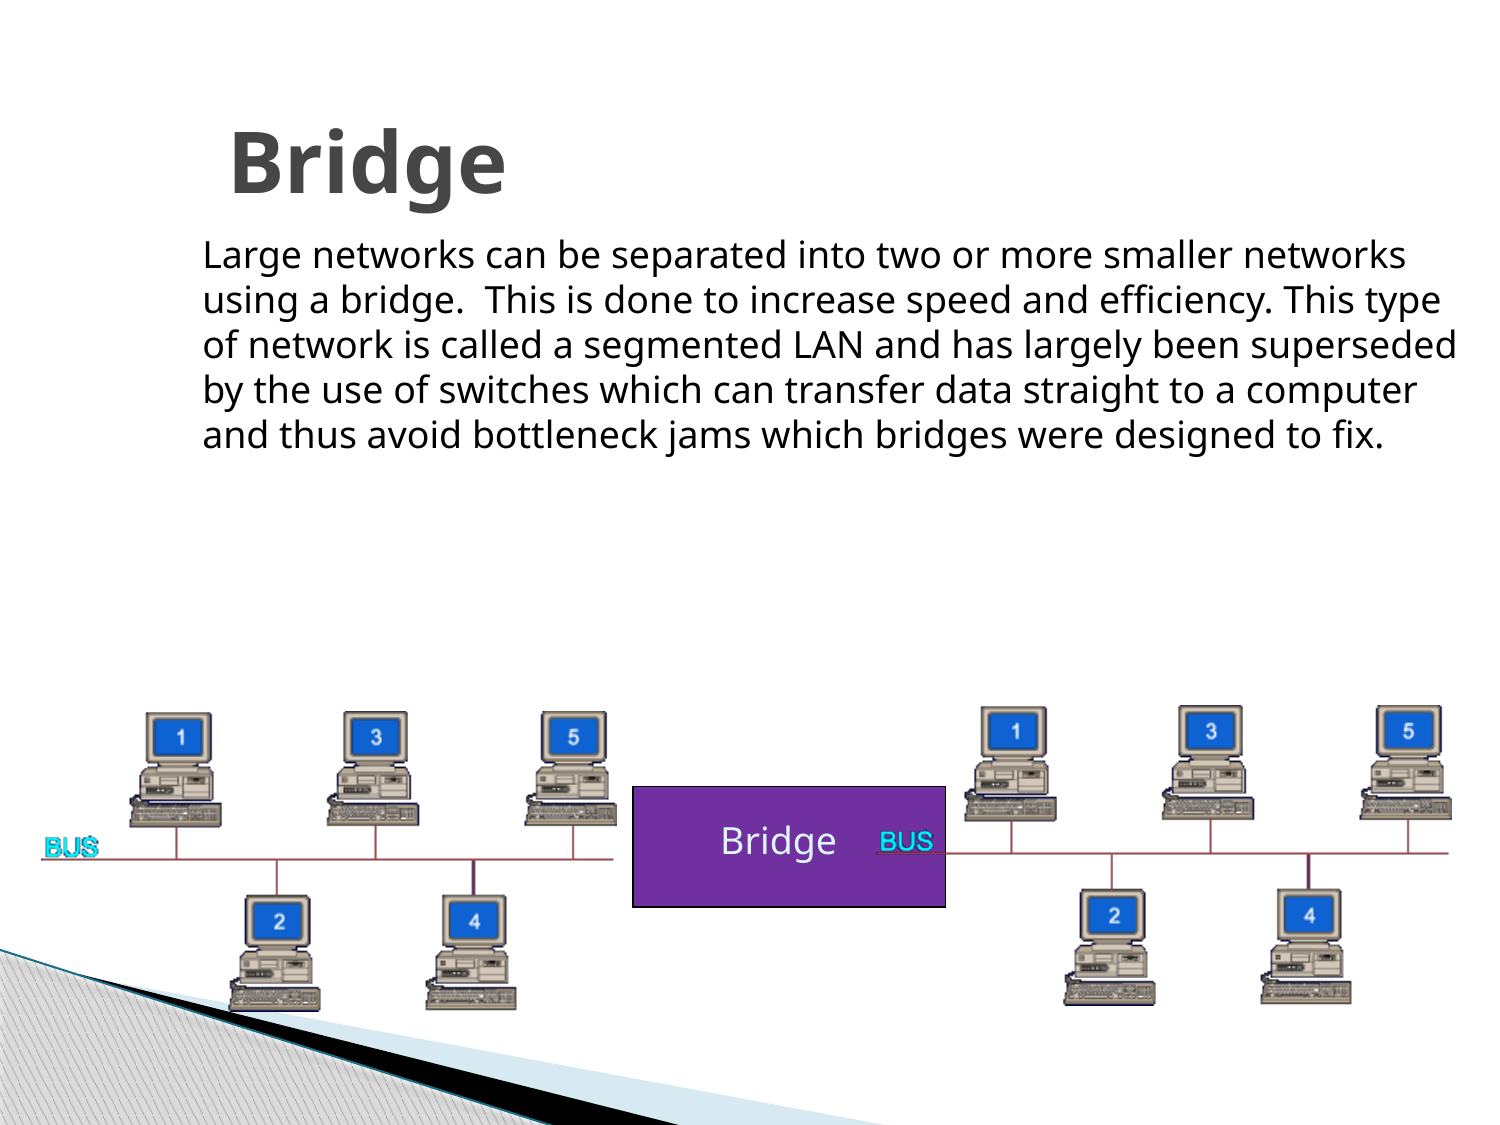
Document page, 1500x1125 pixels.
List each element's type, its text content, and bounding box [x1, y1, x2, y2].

title Bridge [212, 97, 1500, 223]
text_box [41, 704, 1452, 1012]
text_box Large networks can be separated into two or more smaller networks using a bridge. This is done to increase speed and efficiency. This type of network is called a segmented LAN and has largely been superseded by the use of switches which can transfer data straight to a computer and thus avoid bottleneck jams which bridges were designed to fix. [187, 223, 1500, 464]
